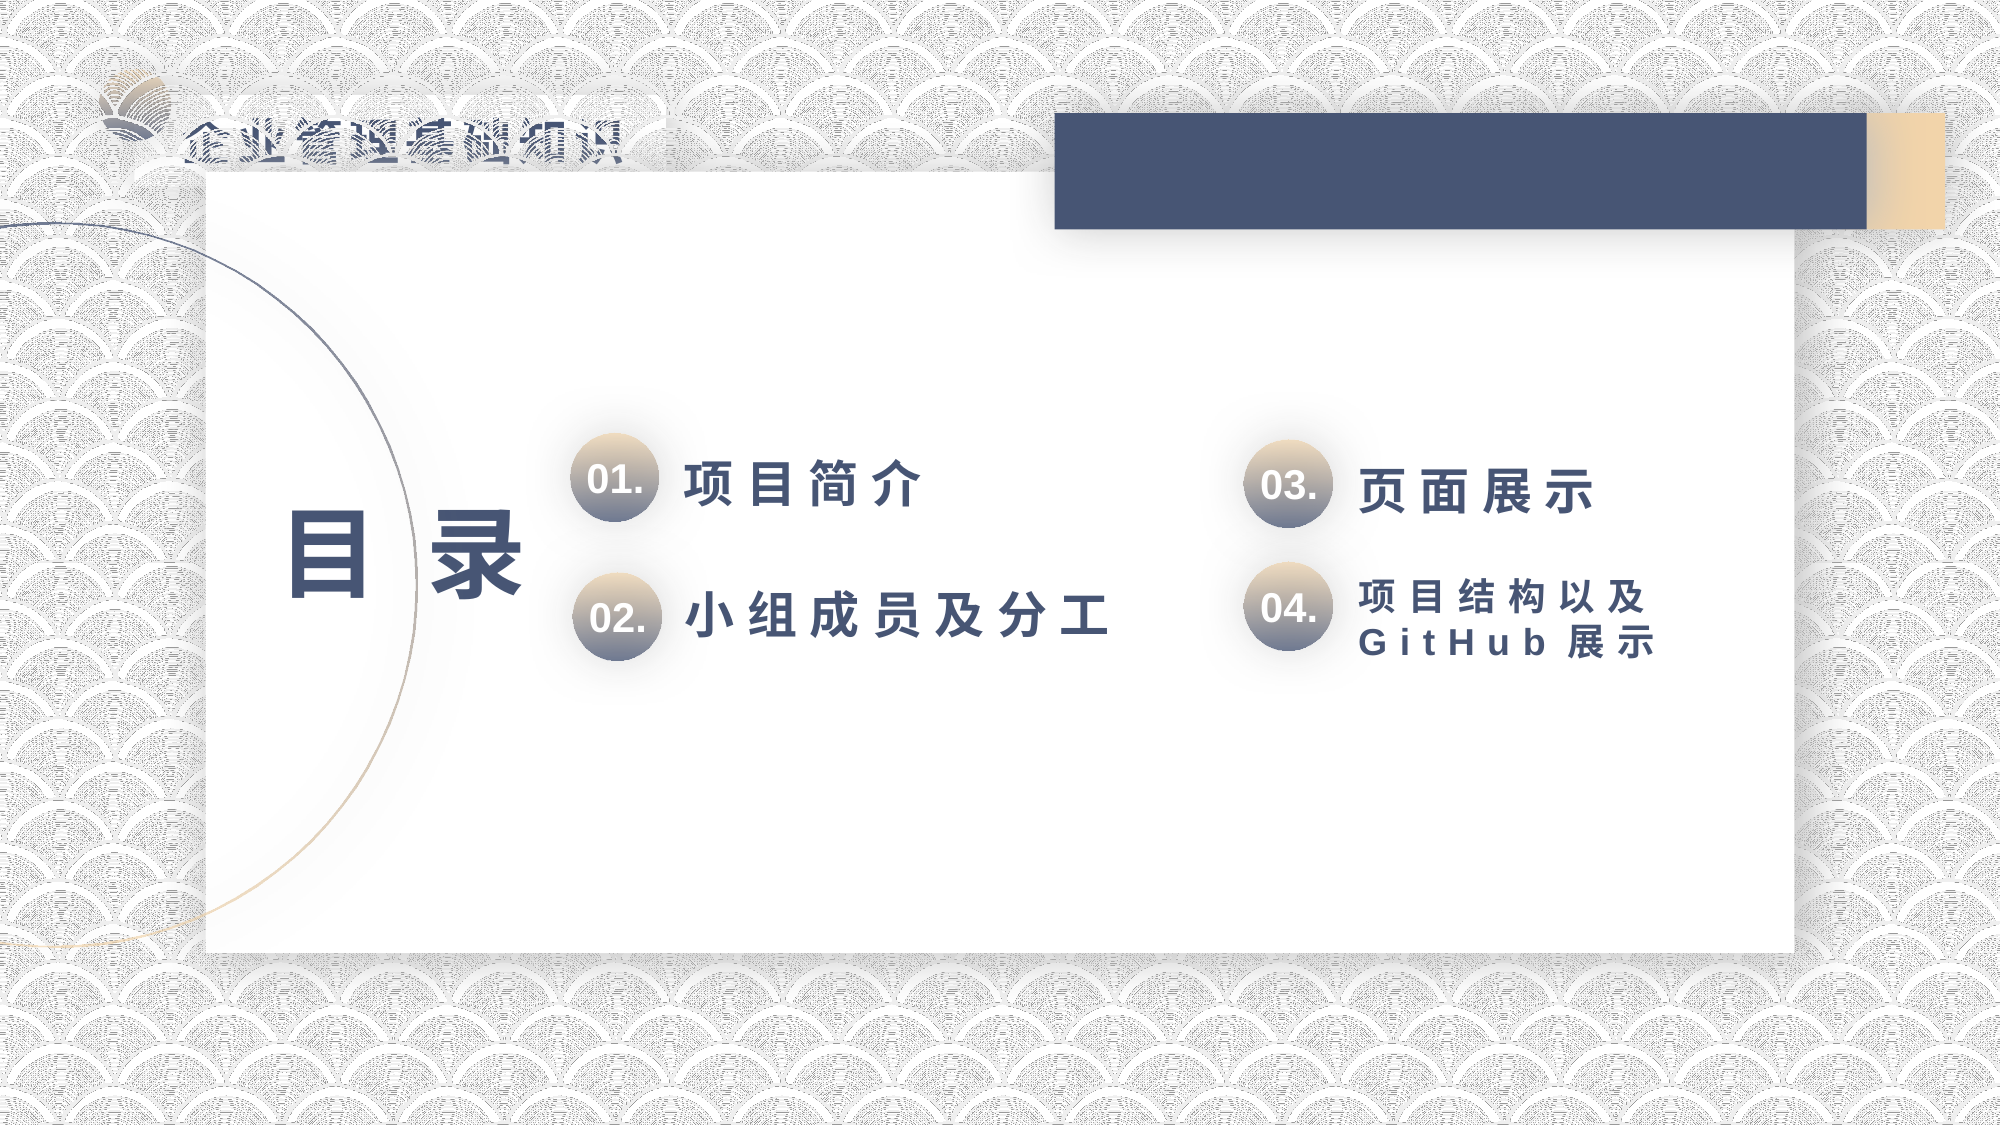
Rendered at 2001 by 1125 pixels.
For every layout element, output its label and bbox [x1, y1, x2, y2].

text_box [570, 432, 944, 522]
text_box [572, 572, 1134, 661]
text_box [1054, 113, 1946, 230]
text_box [0, 0, 2000, 1125]
text_box [1243, 439, 1618, 528]
text_box [1243, 561, 1674, 672]
